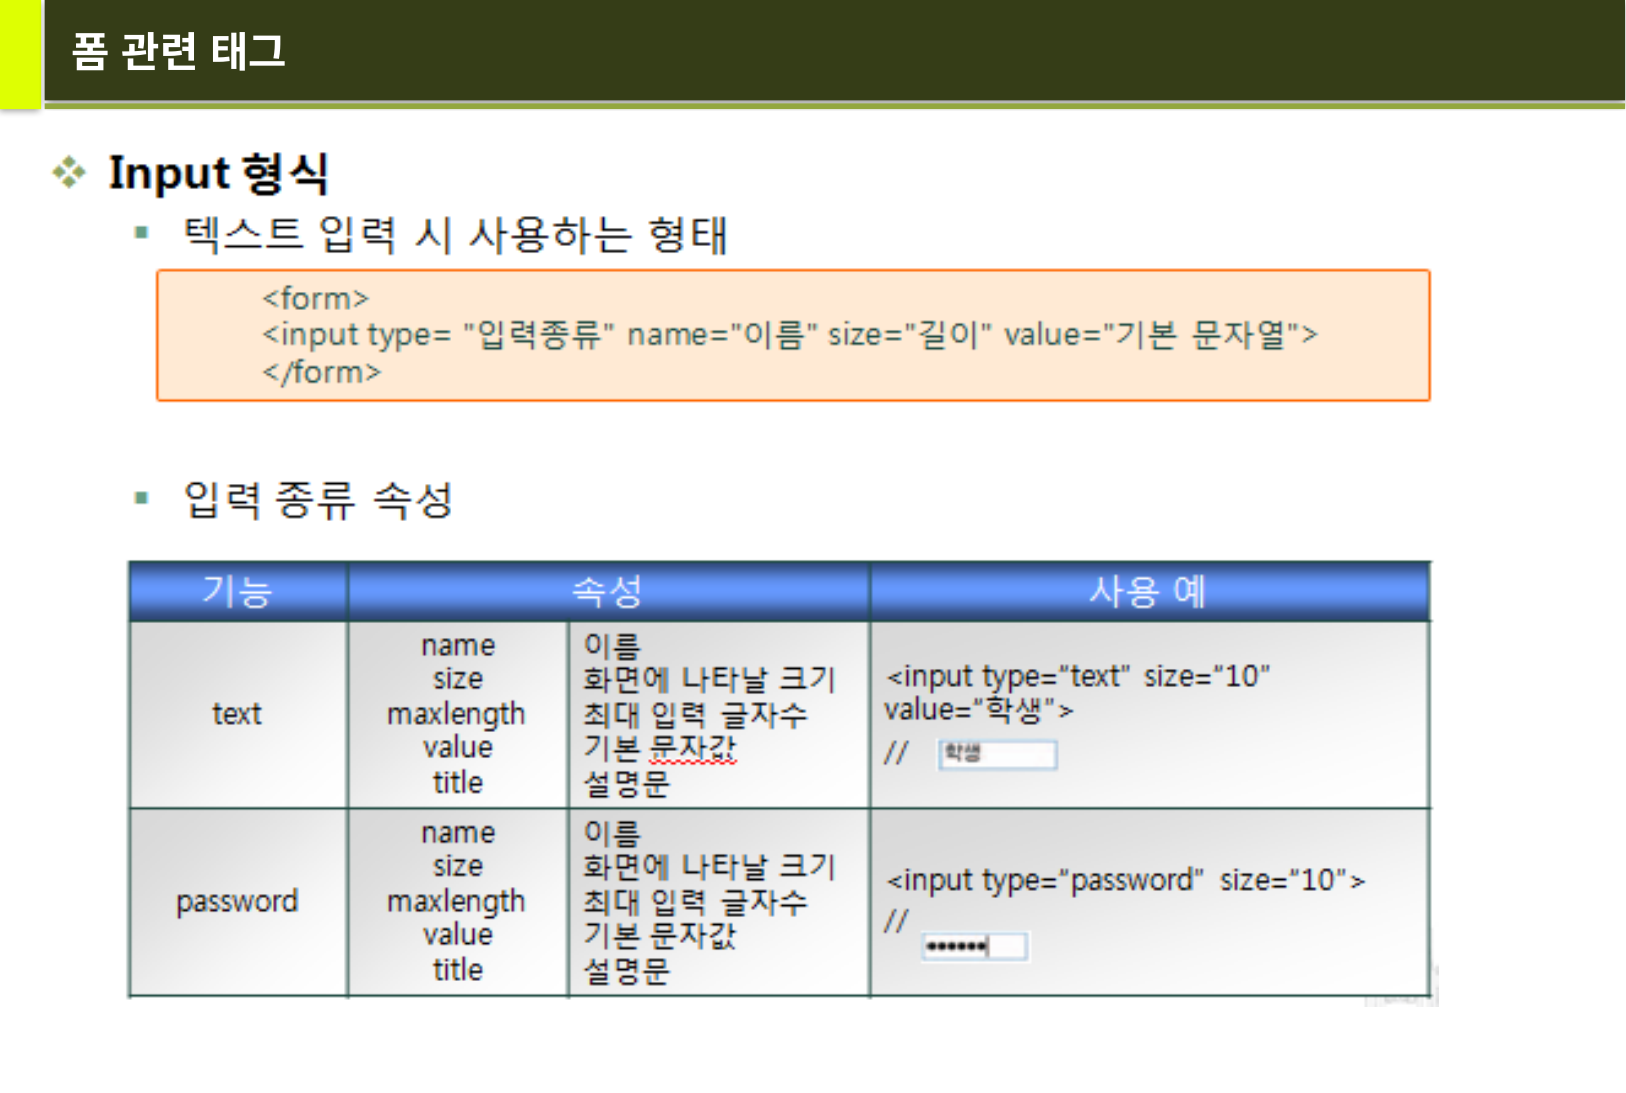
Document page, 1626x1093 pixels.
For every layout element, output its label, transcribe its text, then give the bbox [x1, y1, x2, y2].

title 폼 관련 태그 [56, 0, 1604, 103]
picture [44, 144, 1439, 1008]
